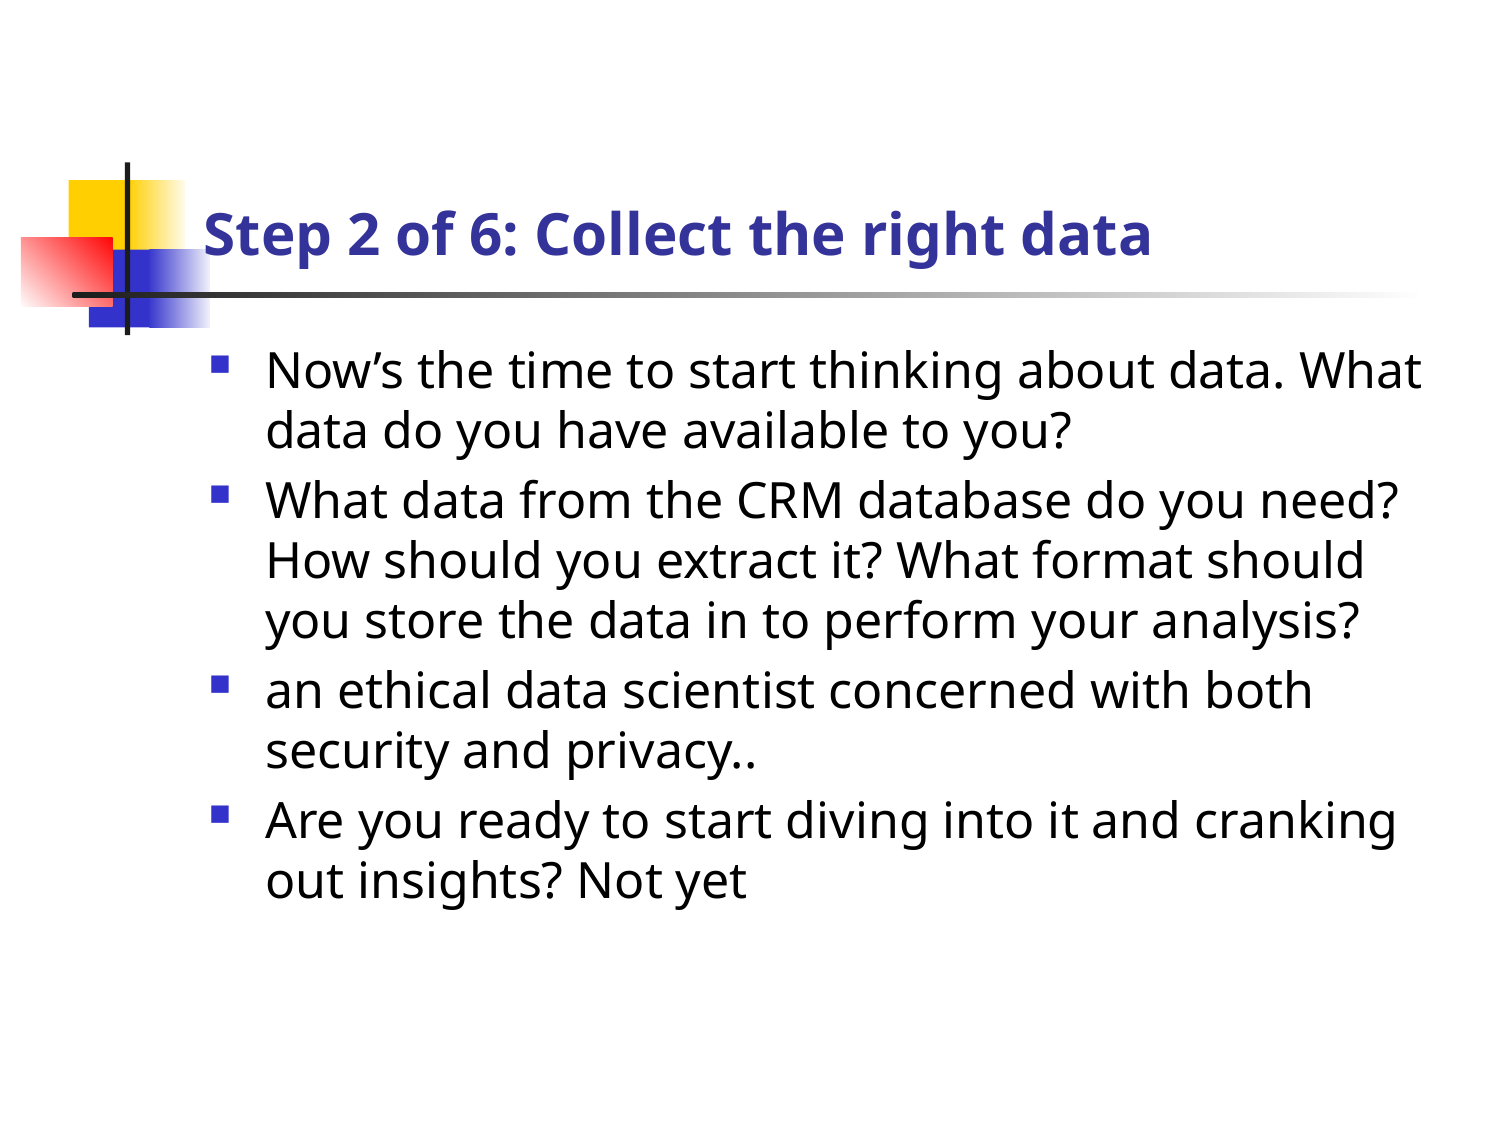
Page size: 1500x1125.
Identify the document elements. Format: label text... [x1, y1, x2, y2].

title Step 2 of 6: Collect the right data [188, 34, 1468, 276]
list Now’s the time to start thinking about data. What data do you have available to you? What data from the CRM database do you need? How should you extract it? What format should you store the data in to perform your analysis? an ethical data scientist concerned with both security and privacy.. Are you ready to start diving into it and cranking out insights? Not yet [193, 330, 1470, 1007]
